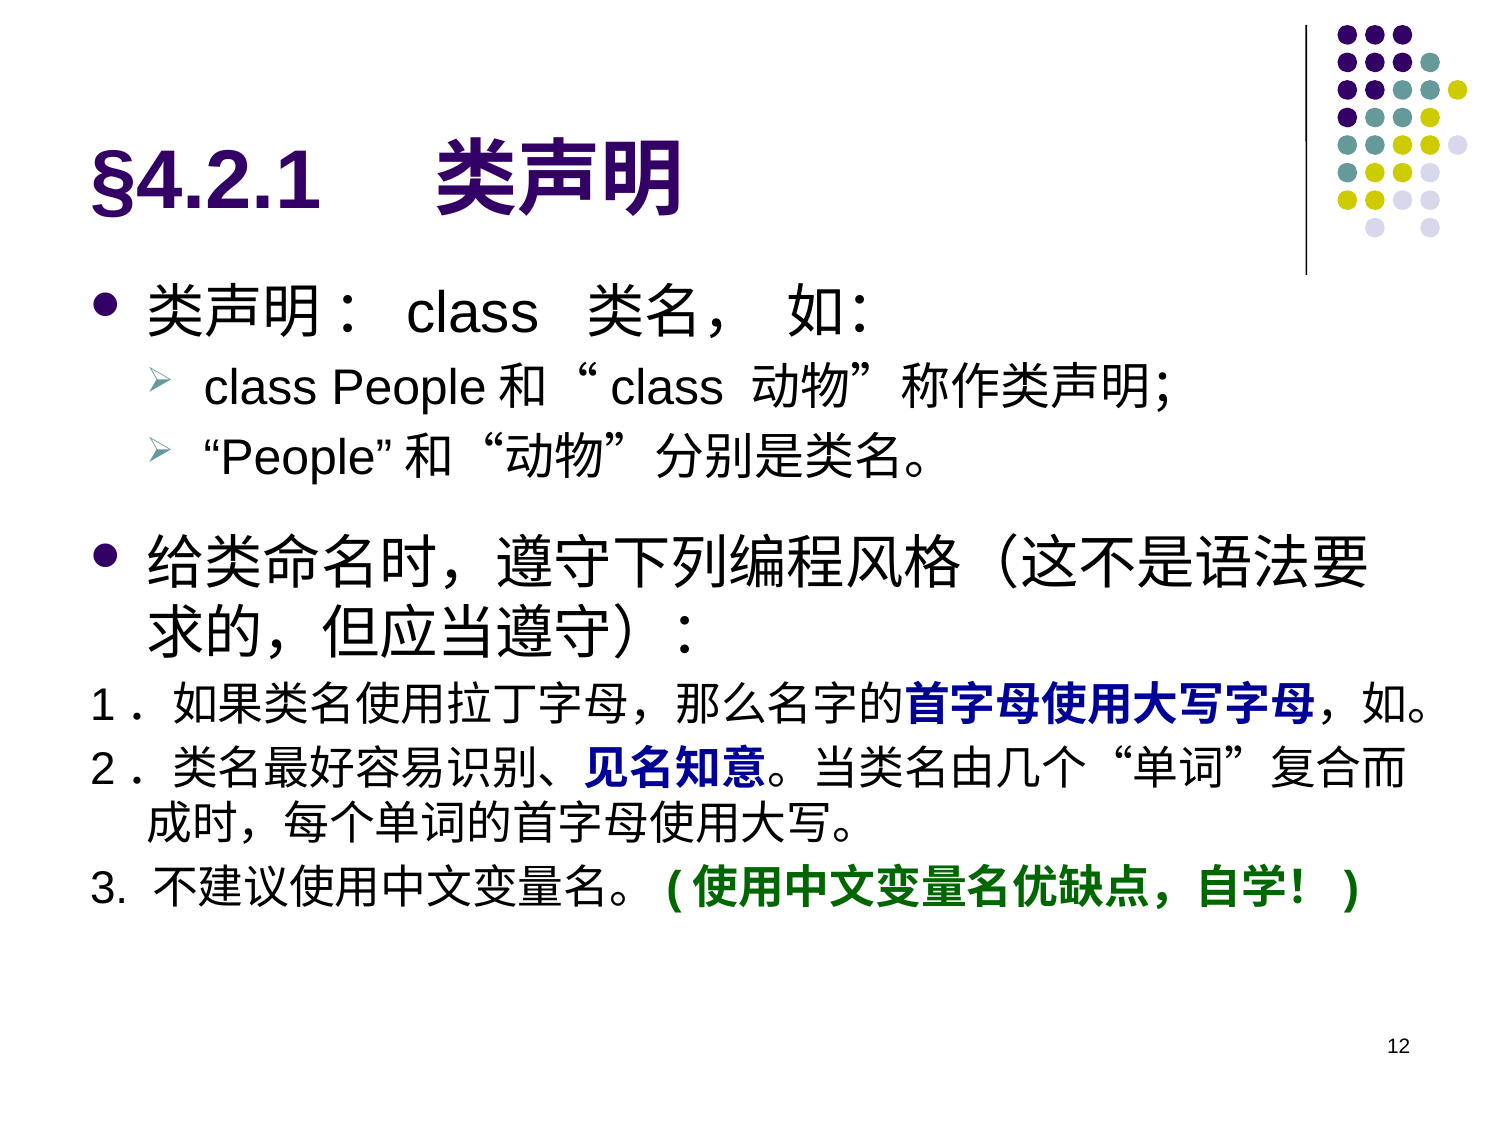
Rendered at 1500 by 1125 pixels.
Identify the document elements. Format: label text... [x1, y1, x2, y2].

title §4.2.1 类声明 [74, 19, 1313, 233]
list 类声明 ：class 类名， 如： class People和“class 动物”称作类声明； “People”和“动物”分别是类名。 给类命名时，遵守下列编程风格（这不是语法要求的，但应当遵守）： 1．如果类名使用拉丁字母，那么名字的首字母使用大写字母，如。 2．类名最好容易识别、见名知意。当类名由几个“单词”复合而成时，每个单词的首字母使用大写。 3. 不建议使用中文变量名。(使用中文变量名优缺点，自学！) [74, 266, 1426, 1006]
slide_number 12 [1074, 1024, 1426, 1101]
